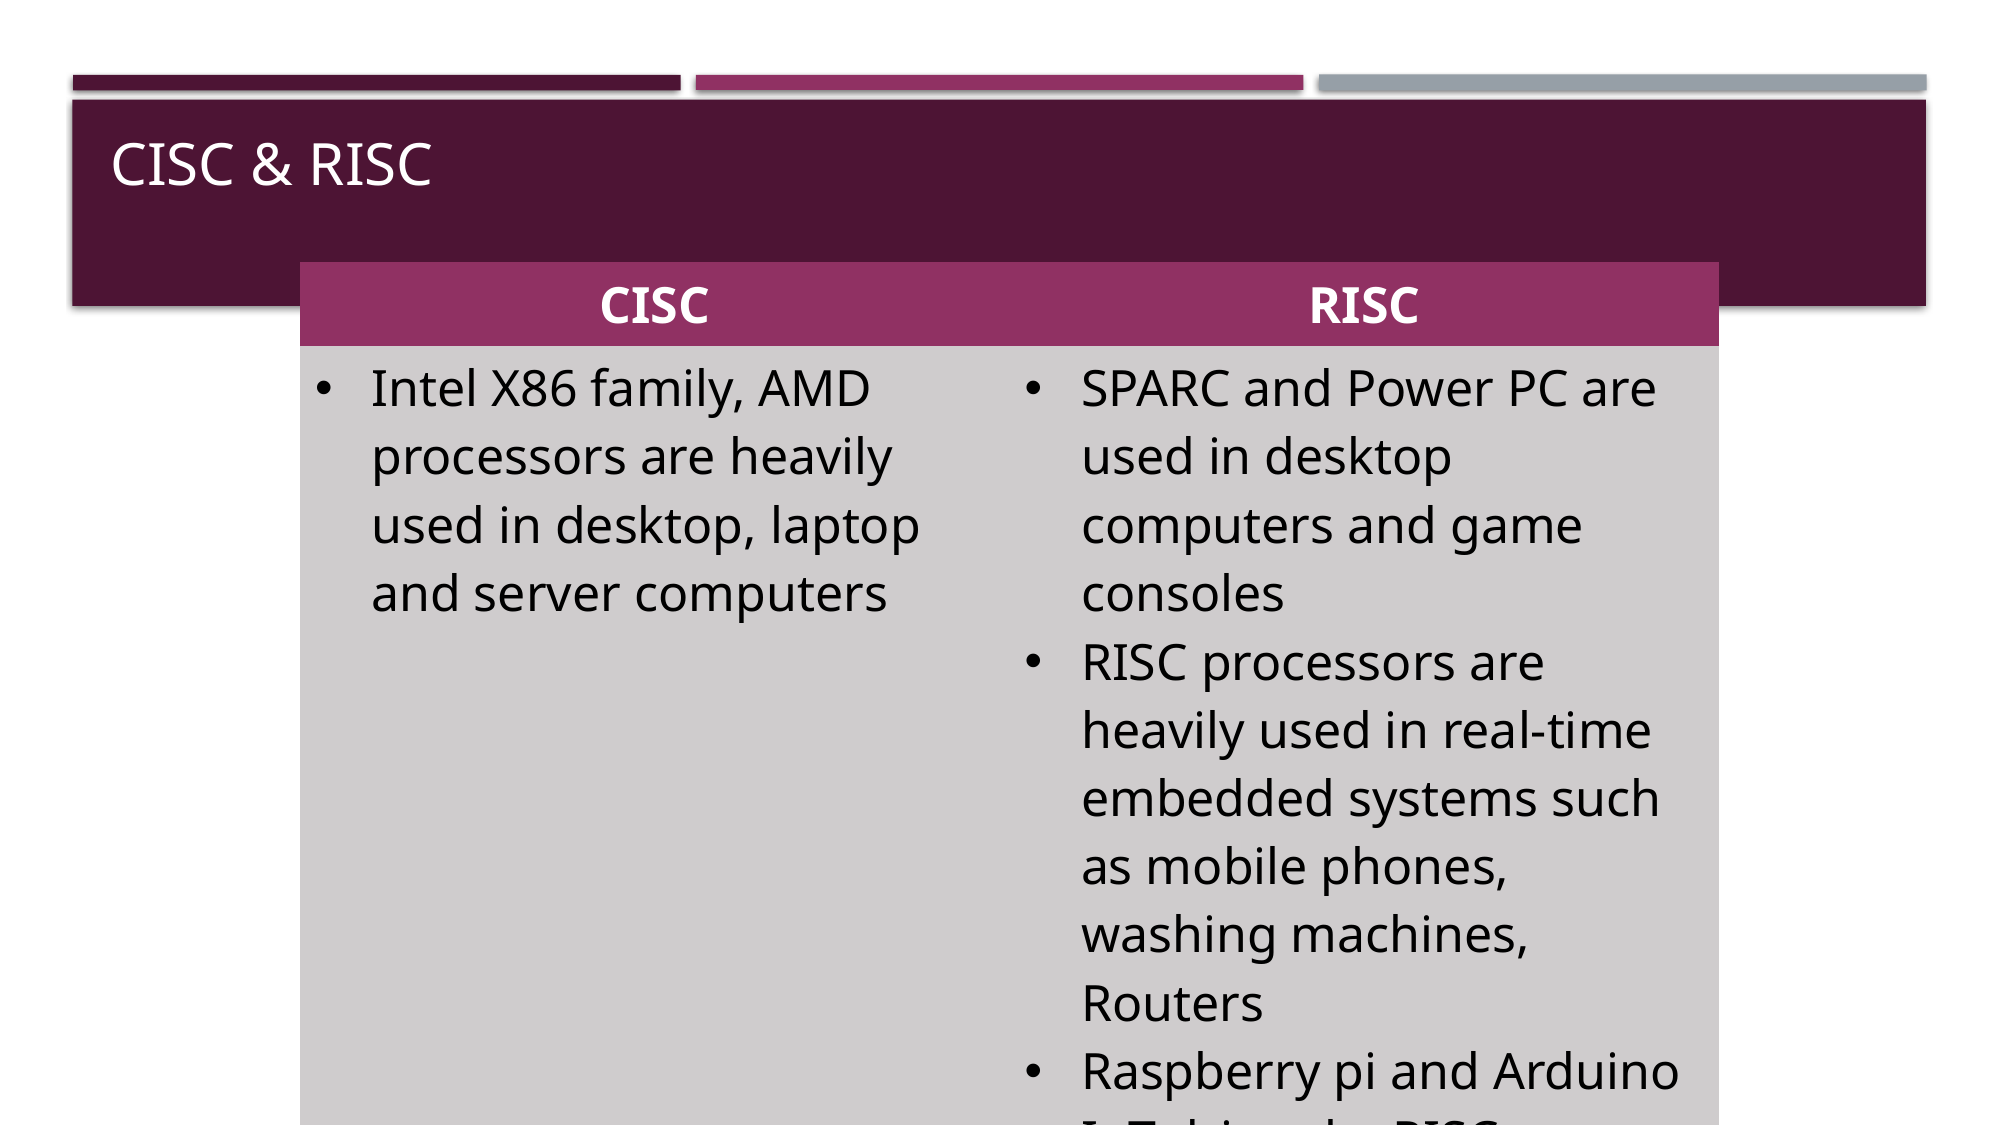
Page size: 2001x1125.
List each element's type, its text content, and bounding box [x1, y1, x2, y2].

table_cell Intel X86 family, AMD processors are heavily used in desktop, laptop and server computers [300, 346, 1010, 1125]
title CISC & RIsc [95, 42, 1905, 205]
table_cell SPARC and Power PC are used in desktop computers and game consoles RISC processors are heavily used in real-time embedded systems such as mobile phones, washing machines, Routers Raspberry pi and Arduino IoT drives by RISC processors [1010, 346, 1719, 1125]
table_header CISC [300, 262, 1010, 346]
table_header RISC [1010, 262, 1719, 346]
